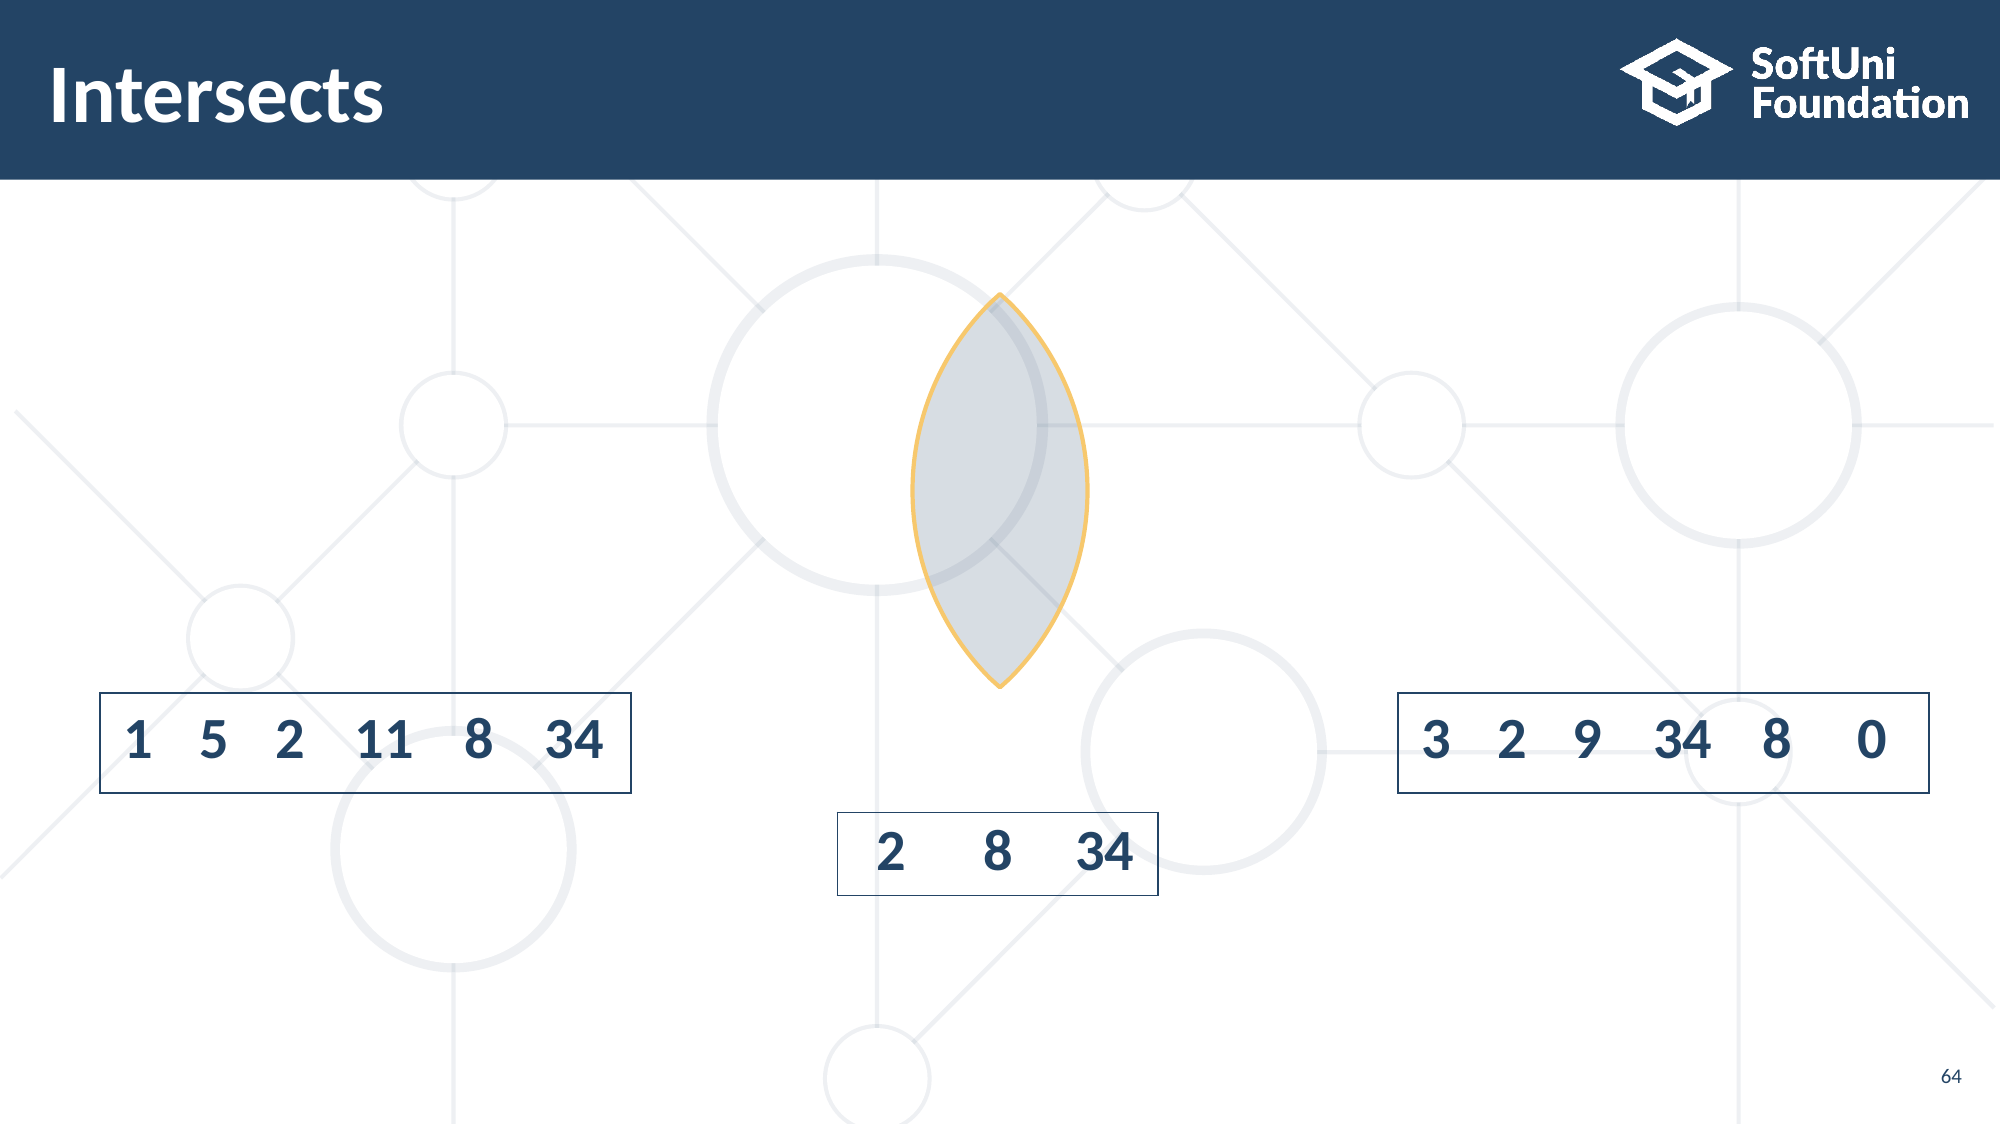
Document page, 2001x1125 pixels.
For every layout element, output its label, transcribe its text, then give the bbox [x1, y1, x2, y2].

table_header 5 [176, 694, 252, 792]
table_header 8 [944, 813, 1051, 895]
table_header 8 [441, 694, 517, 792]
table_header 2 [1474, 694, 1550, 792]
slide_number 64 [1897, 1049, 1968, 1101]
table_header 11 [328, 694, 441, 792]
title Intersects [31, 16, 1591, 162]
table_header 9 [1550, 694, 1626, 792]
table_header 3 [1399, 694, 1474, 792]
picture [1619, 38, 1968, 126]
table_header 34 [1051, 813, 1157, 895]
table_header 8 [1739, 694, 1815, 792]
table_header 34 [517, 694, 630, 792]
table_header 2 [838, 813, 944, 895]
table_header 0 [1815, 694, 1928, 792]
table_header 1 [101, 694, 176, 792]
table_header 2 [252, 694, 328, 792]
text_box [910, 292, 1090, 689]
table_header 34 [1626, 694, 1739, 792]
